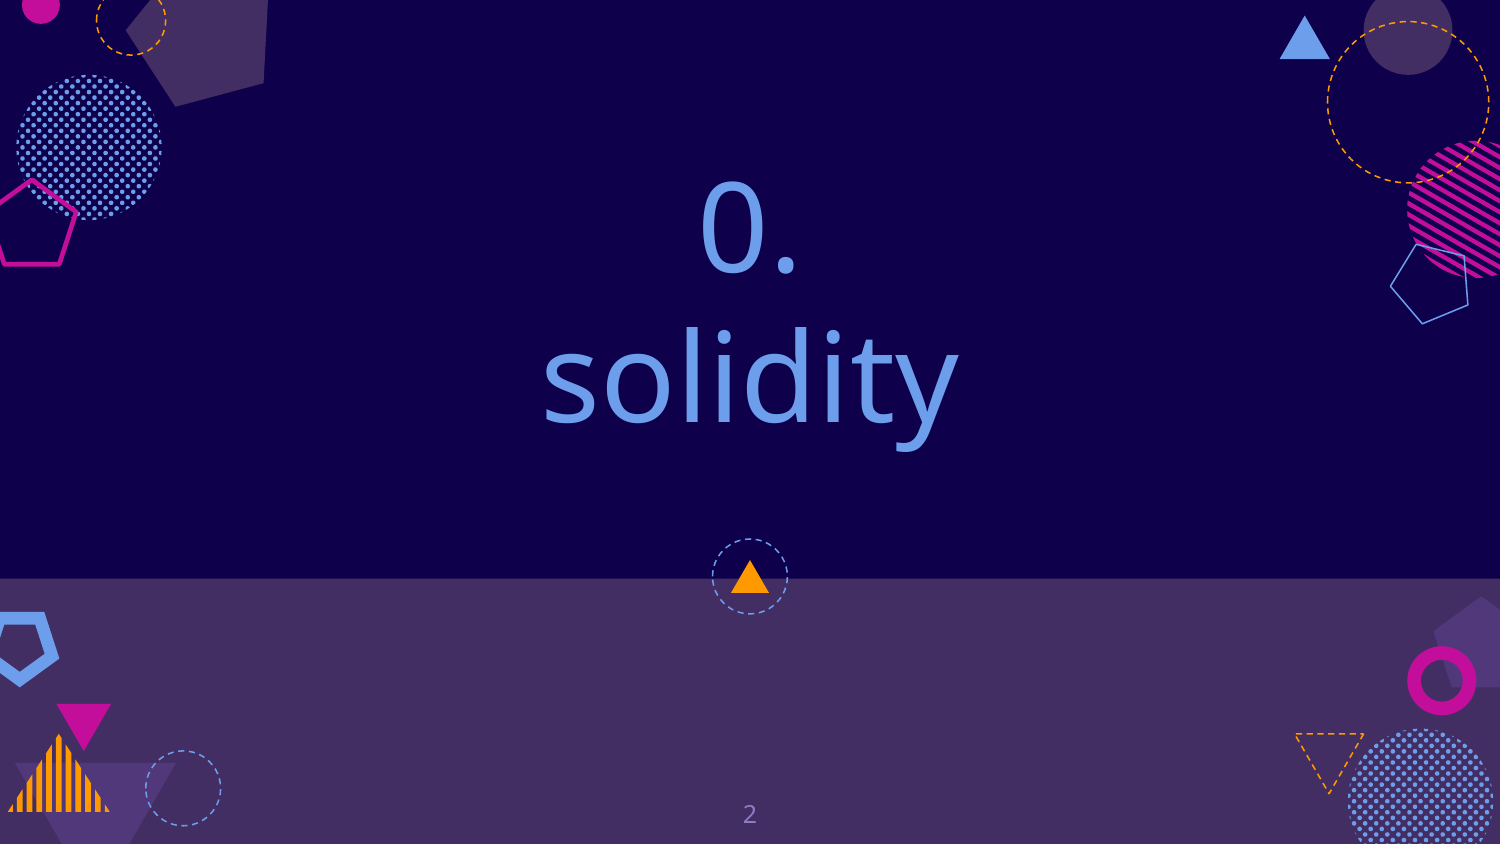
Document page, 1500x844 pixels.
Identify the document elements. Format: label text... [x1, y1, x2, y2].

slide_number ‹#› [705, 783, 795, 844]
title 0. solidity [285, 272, 1215, 463]
